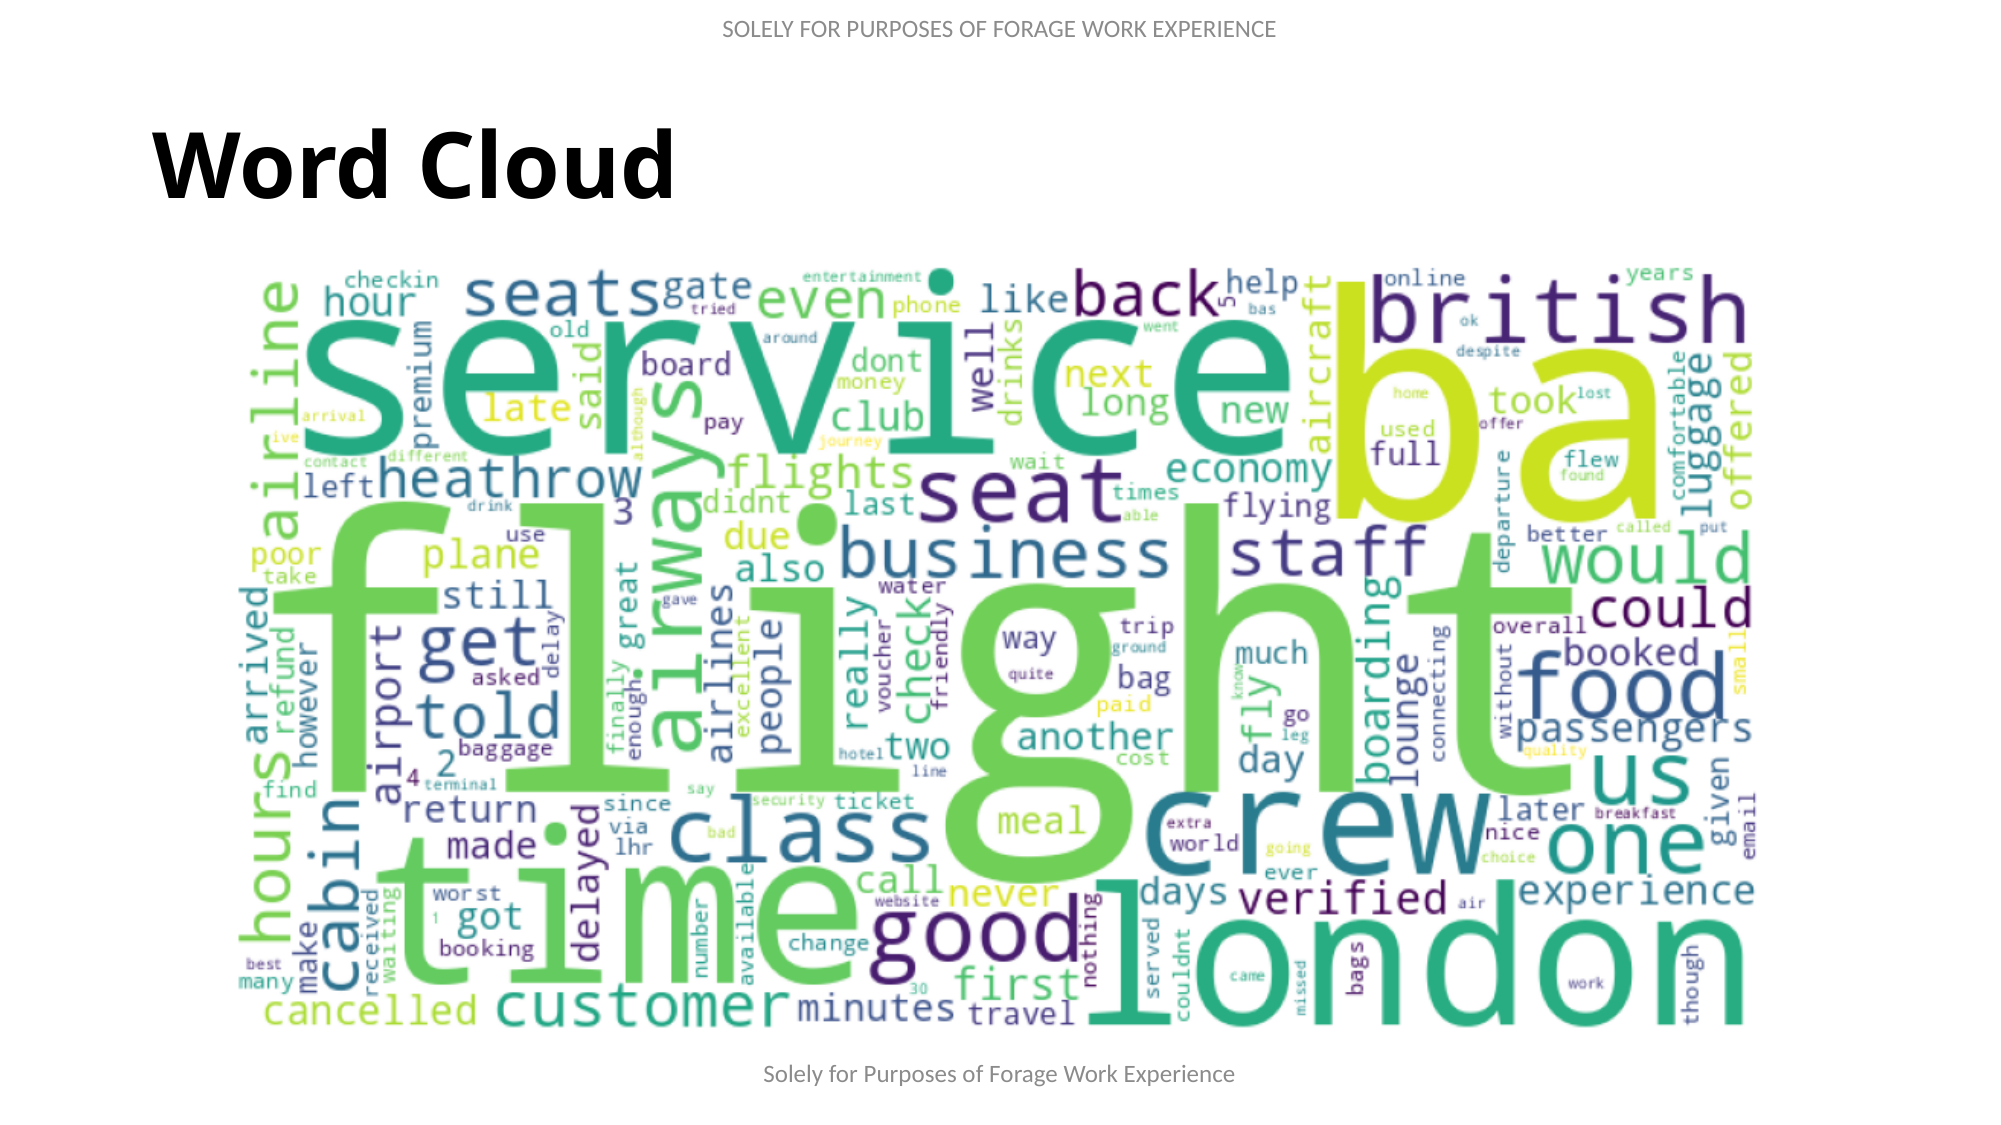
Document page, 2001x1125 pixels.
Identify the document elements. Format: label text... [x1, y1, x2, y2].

title Word Cloud [137, 59, 1863, 278]
picture [222, 253, 1775, 1046]
footer Solely for Purposes of Forage Work Experience [662, 1046, 1338, 1103]
